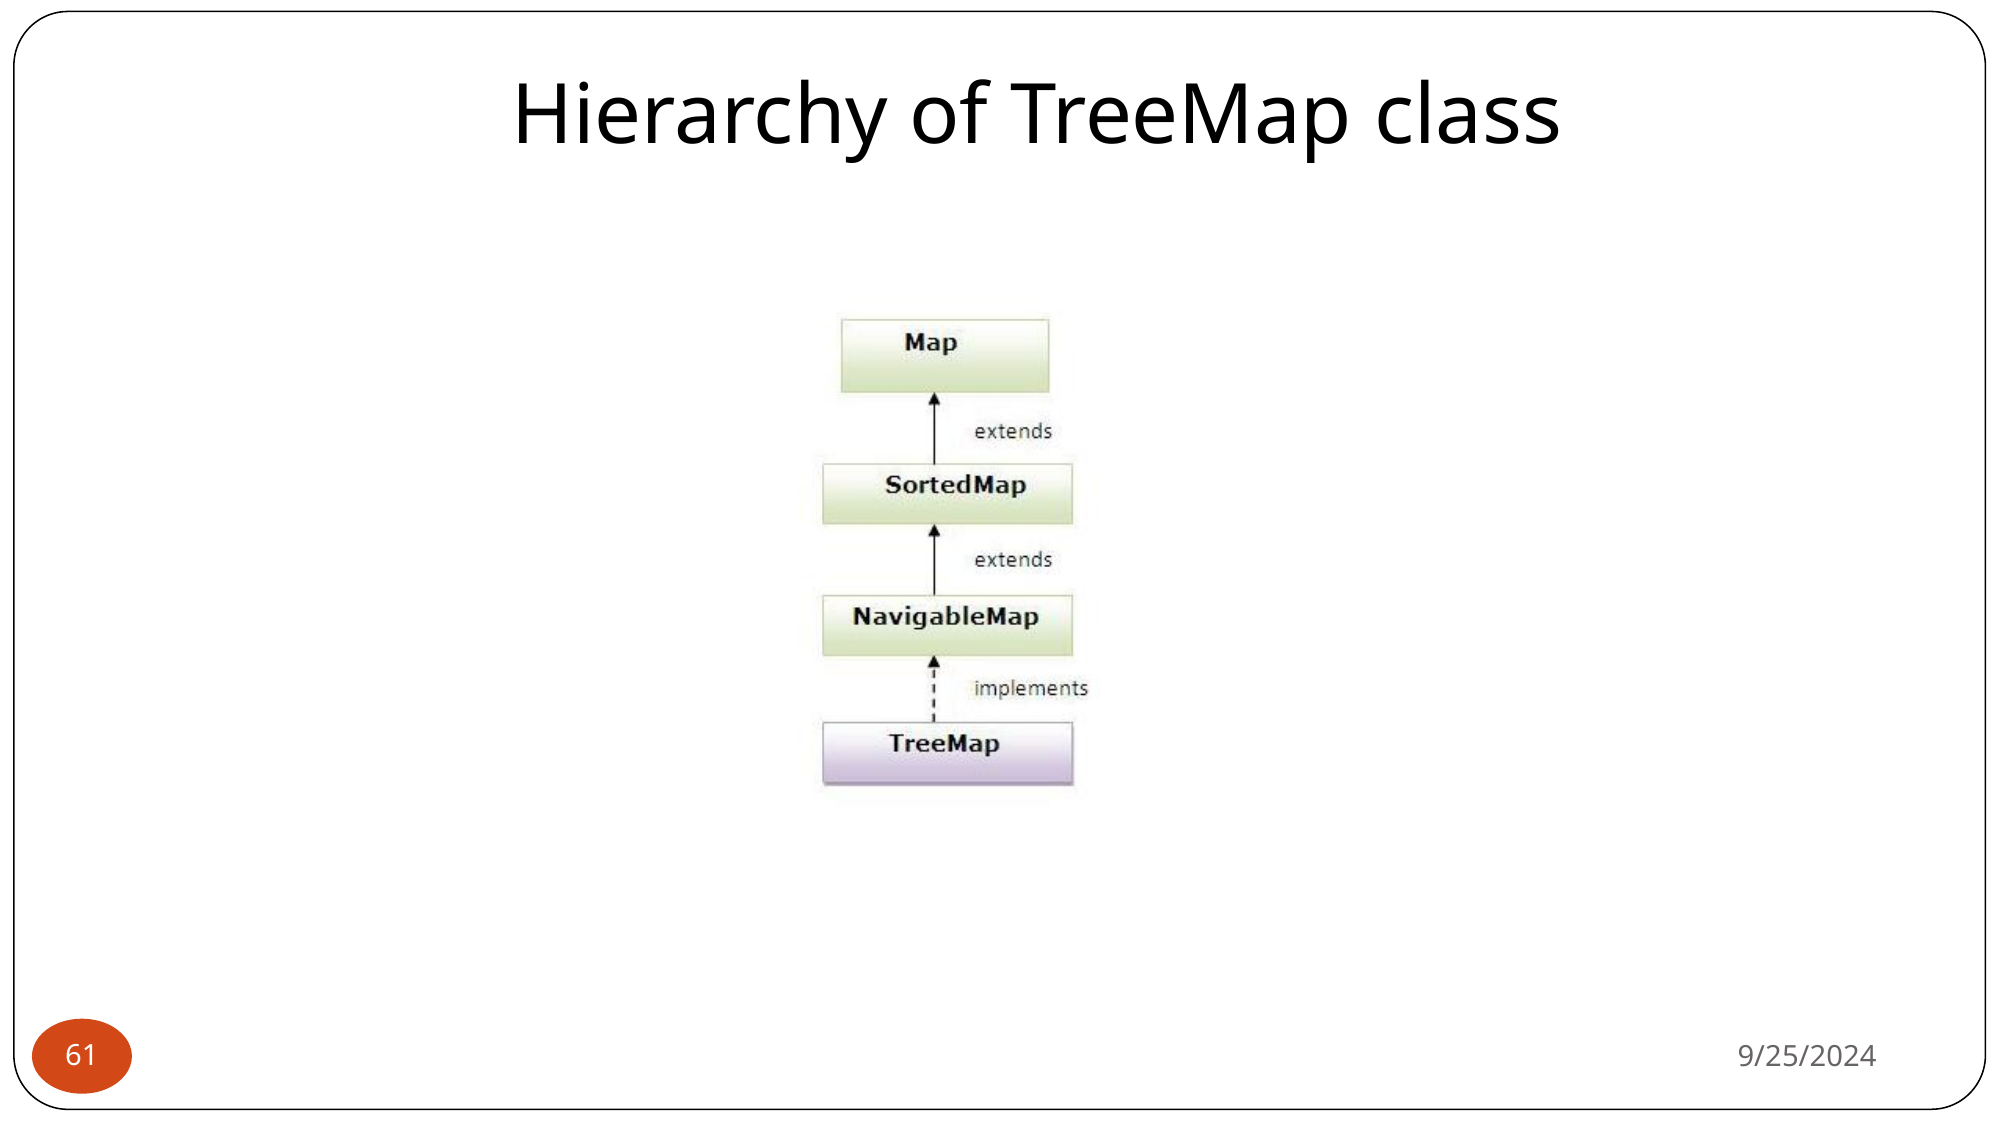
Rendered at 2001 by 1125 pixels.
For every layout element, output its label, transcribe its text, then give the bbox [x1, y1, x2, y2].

title Hierarchy of TreeMap class [399, 45, 1675, 175]
slide_number ‹#› [31, 1018, 132, 1094]
picture [774, 299, 1115, 813]
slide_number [1350, 1015, 1892, 1094]
